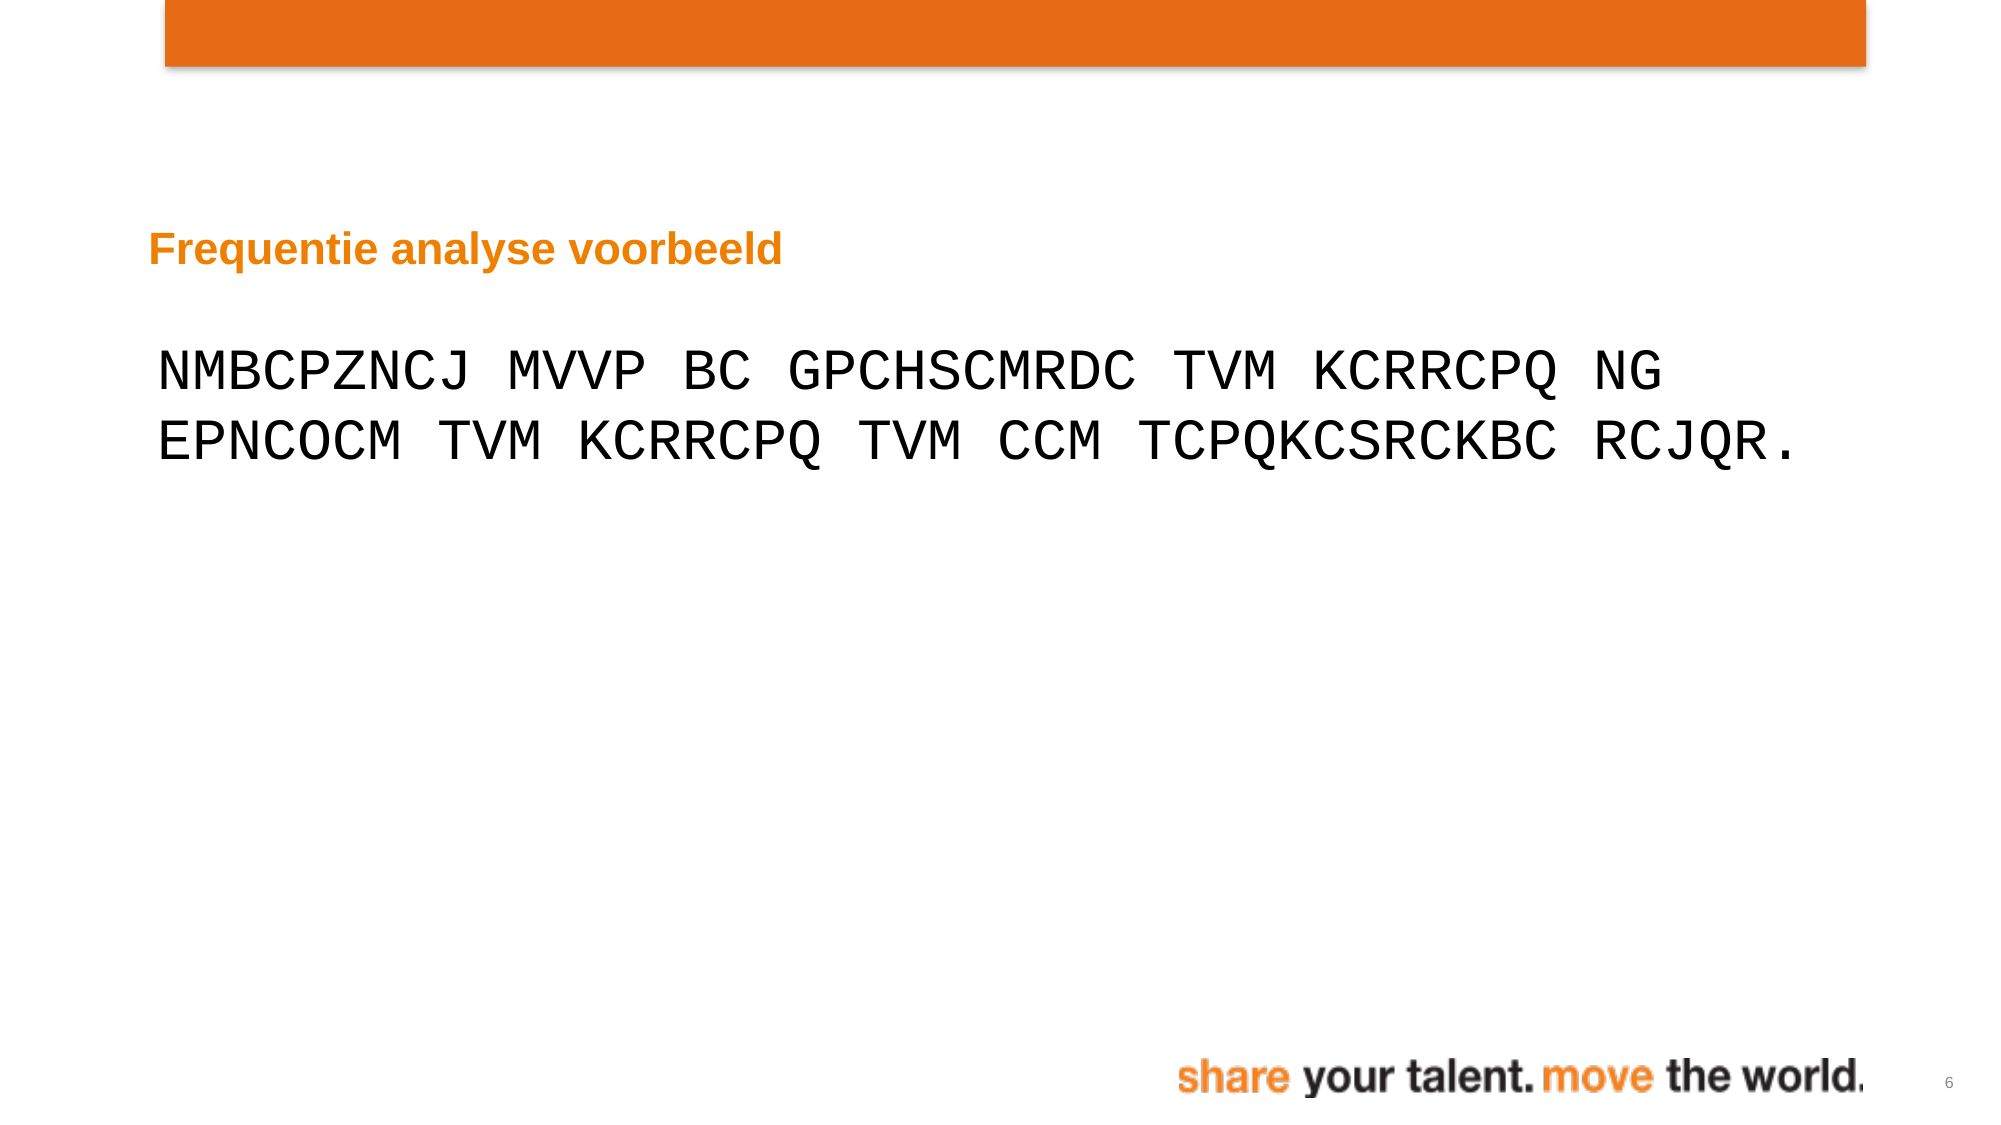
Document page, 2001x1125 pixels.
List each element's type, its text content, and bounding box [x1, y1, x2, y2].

slide_number 6 [1881, 1042, 1954, 1103]
text_box Frequentie analyse voorbeeld [133, 159, 1848, 281]
text_box NMBCPZNCJ MVVP BC GPCHSCMRDC TVM KCRRCPQ NG EPNCOCM TVM KCRRCPQ TVM CCM TCPQKCSRCKBC RCJQR. [142, 323, 1857, 619]
